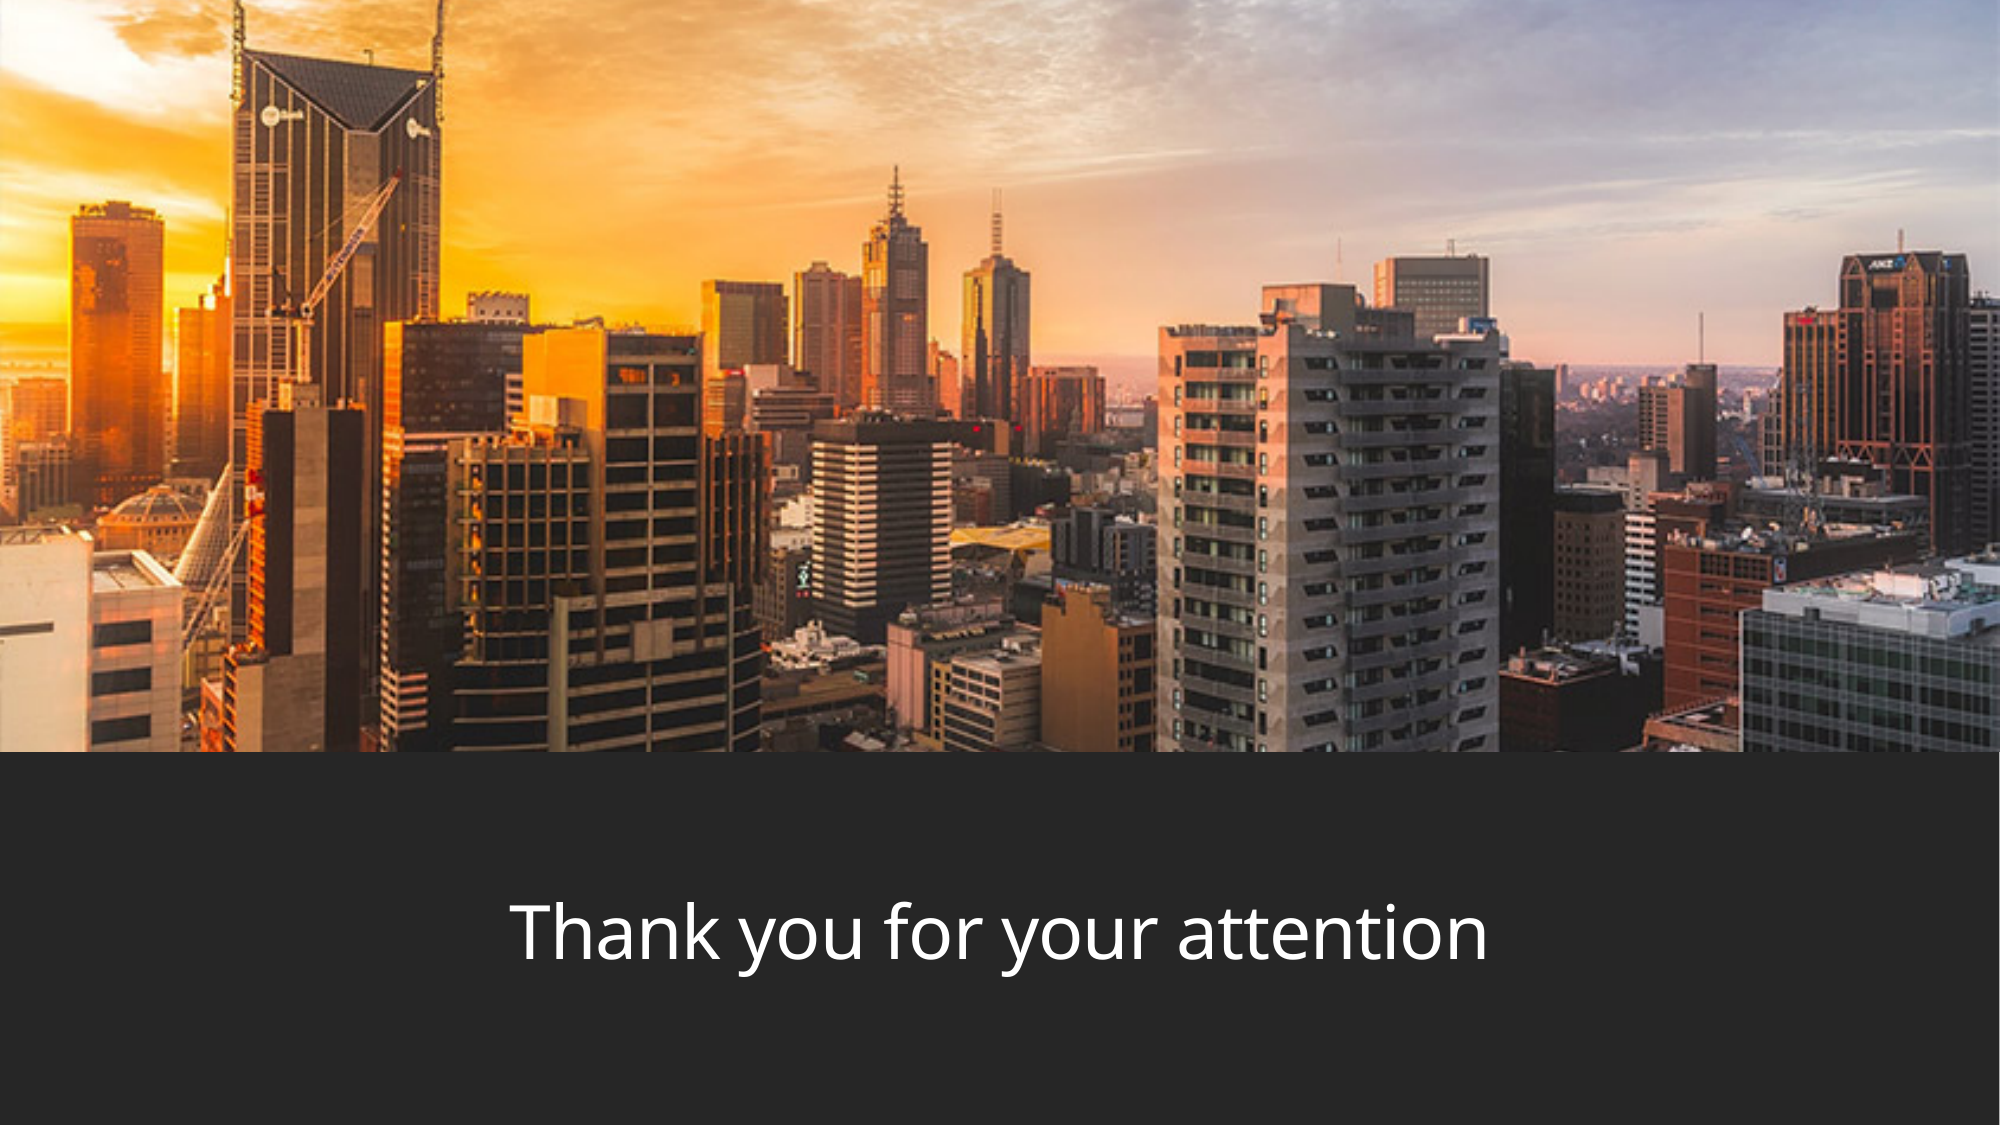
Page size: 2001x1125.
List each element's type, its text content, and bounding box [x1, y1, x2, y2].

title Thank you for your attention [170, 854, 1830, 977]
picture [0, 0, 2000, 752]
